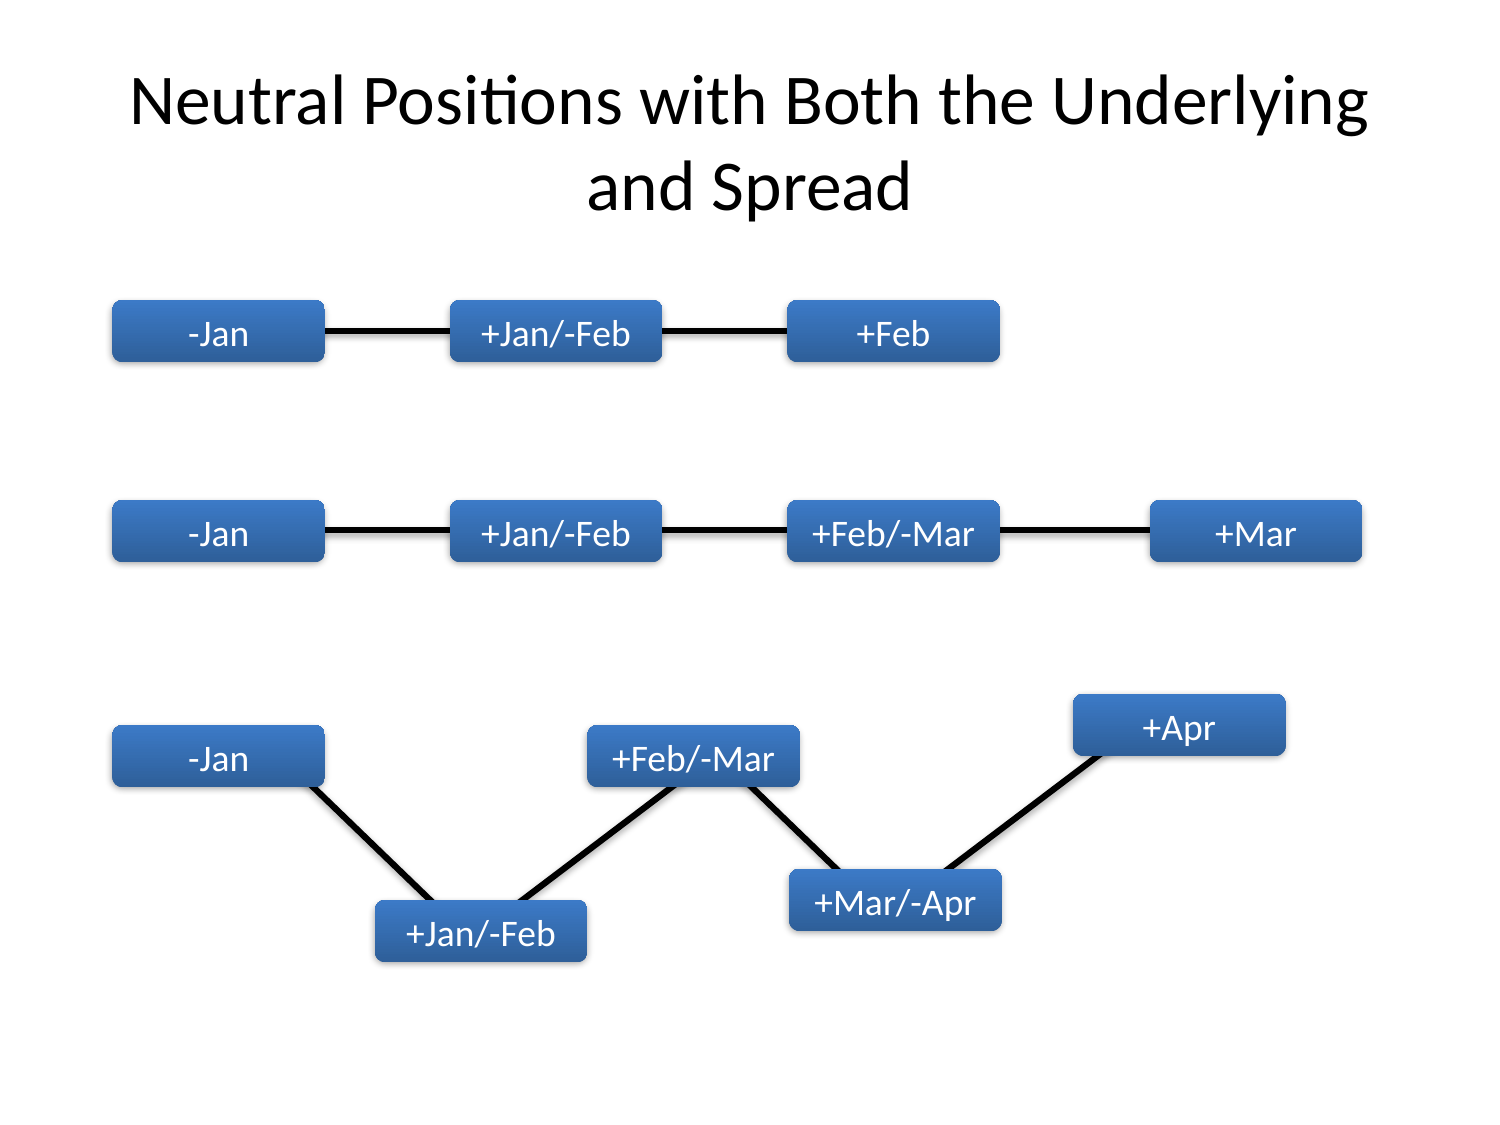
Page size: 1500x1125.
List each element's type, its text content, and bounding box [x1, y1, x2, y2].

text_box +Jan/-Feb [449, 299, 663, 330]
text_box +Feb/-Mar [587, 724, 798, 754]
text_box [902, 728, 1135, 904]
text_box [480, 755, 713, 932]
text_box -Jan [112, 724, 325, 788]
text_box +Jan/-Feb [449, 340, 663, 363]
text_box +Jan/-Feb [374, 899, 588, 963]
text_box -Jan [112, 499, 325, 563]
text_box +Mar [1149, 499, 1363, 563]
text_box +Mar/-Apr [789, 868, 1002, 932]
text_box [693, 731, 876, 907]
text_box +Apr [1073, 693, 1286, 757]
text_box +Feb/-Mar [787, 499, 1000, 529]
text_box +Jan/-Feb [449, 538, 663, 563]
text_box -Jan [112, 299, 325, 363]
text_box +Jan/-Feb [449, 499, 663, 529]
text_box +Feb/-Mar [787, 538, 1000, 563]
text_box +Feb [787, 299, 1000, 363]
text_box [281, 755, 463, 932]
title Neutral Positions with Both the Underlying and Spread [75, 45, 1425, 233]
